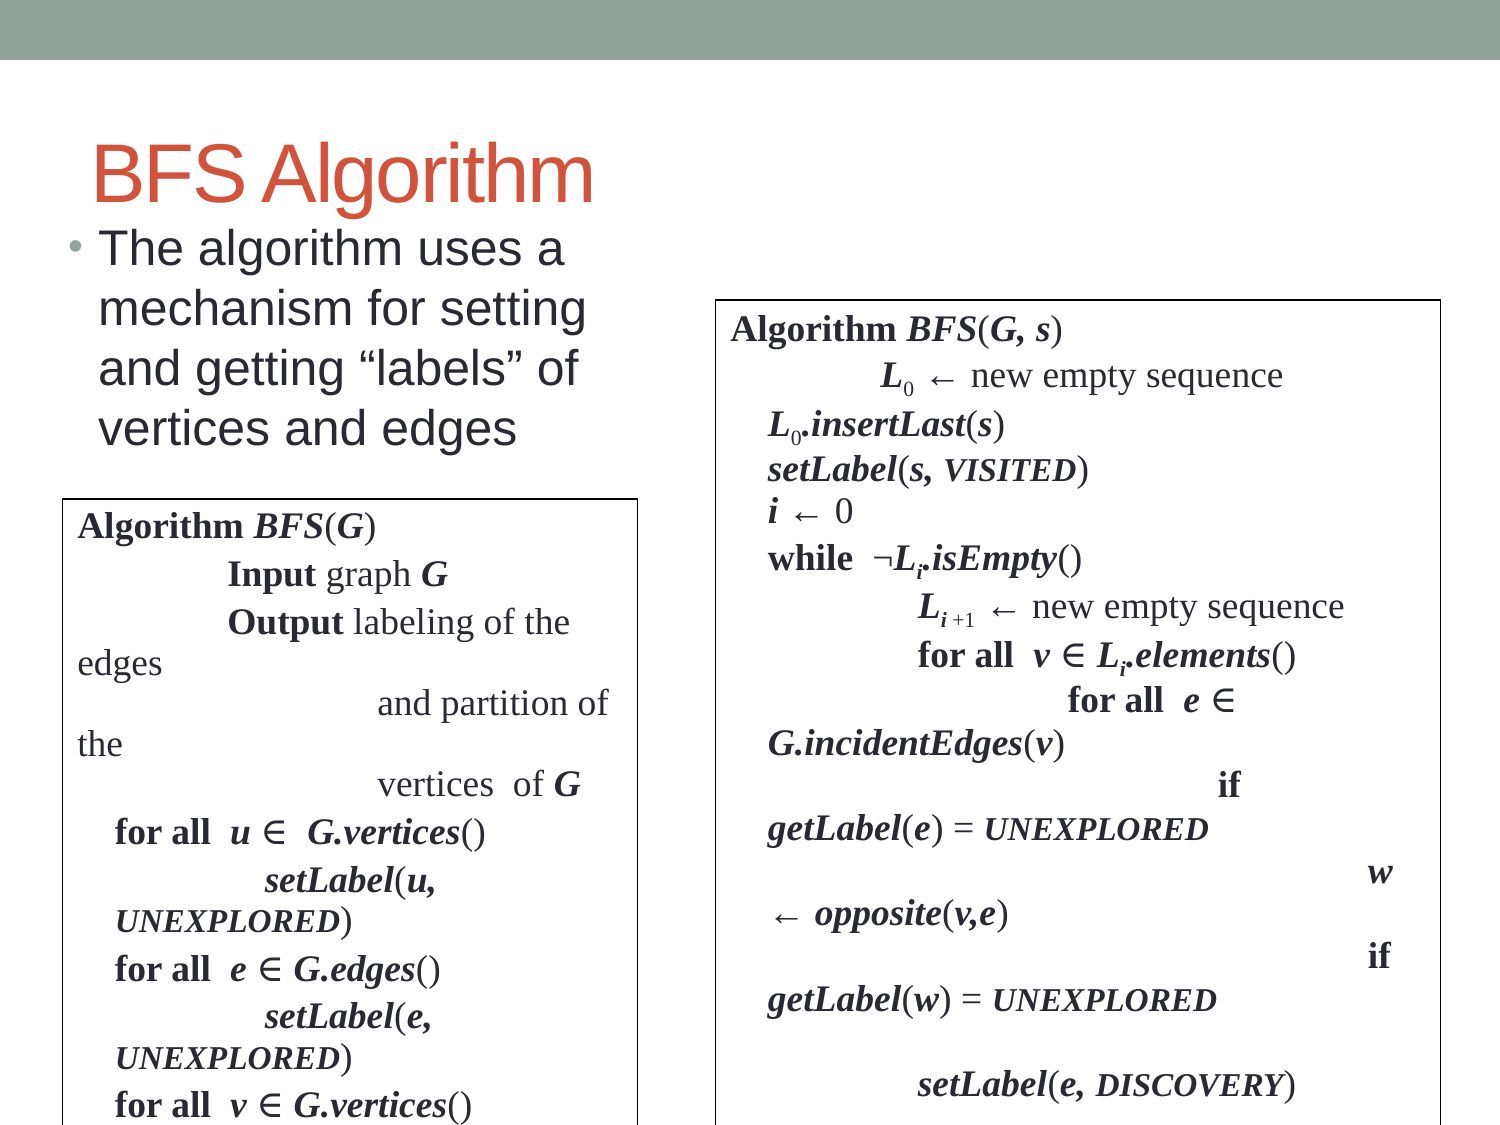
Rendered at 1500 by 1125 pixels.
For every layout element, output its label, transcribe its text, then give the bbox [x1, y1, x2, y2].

text_box Algorithm BFS(G) Input graph G Output labeling of the edges and partition of the vertices of G for all u ∈ G.vertices() setLabel(u, UNEXPLORED) for all e ∈ G.edges() setLabel(e, UNEXPLORED) for all v ∈ G.vertices() if getLabel(v) = UNEXPLORED BFS(G, v) [62, 499, 638, 1125]
title BFS Algorithm [75, 87, 1425, 250]
text_box Algorithm BFS(G, s) L0 ← new empty sequence L0.insertLast(s) setLabel(s, VISITED) i ← 0 while ¬Li.isEmpty() Li +1 ← new empty sequence for all v ∈ Li.elements() for all e ∈ G.incidentEdges(v) if getLabel(e) = UNEXPLORED w ← opposite(v,e) if getLabel(w) = UNEXPLORED setLabel(e, DISCOVERY) setLabel(w, VISITED) Li +1.insertLast(w) else setLabel(e, CROSS) i ← i +1 [715, 299, 1441, 1125]
list The algorithm uses a mechanism for setting and getting “labels” of vertices and edges [53, 208, 688, 1071]
